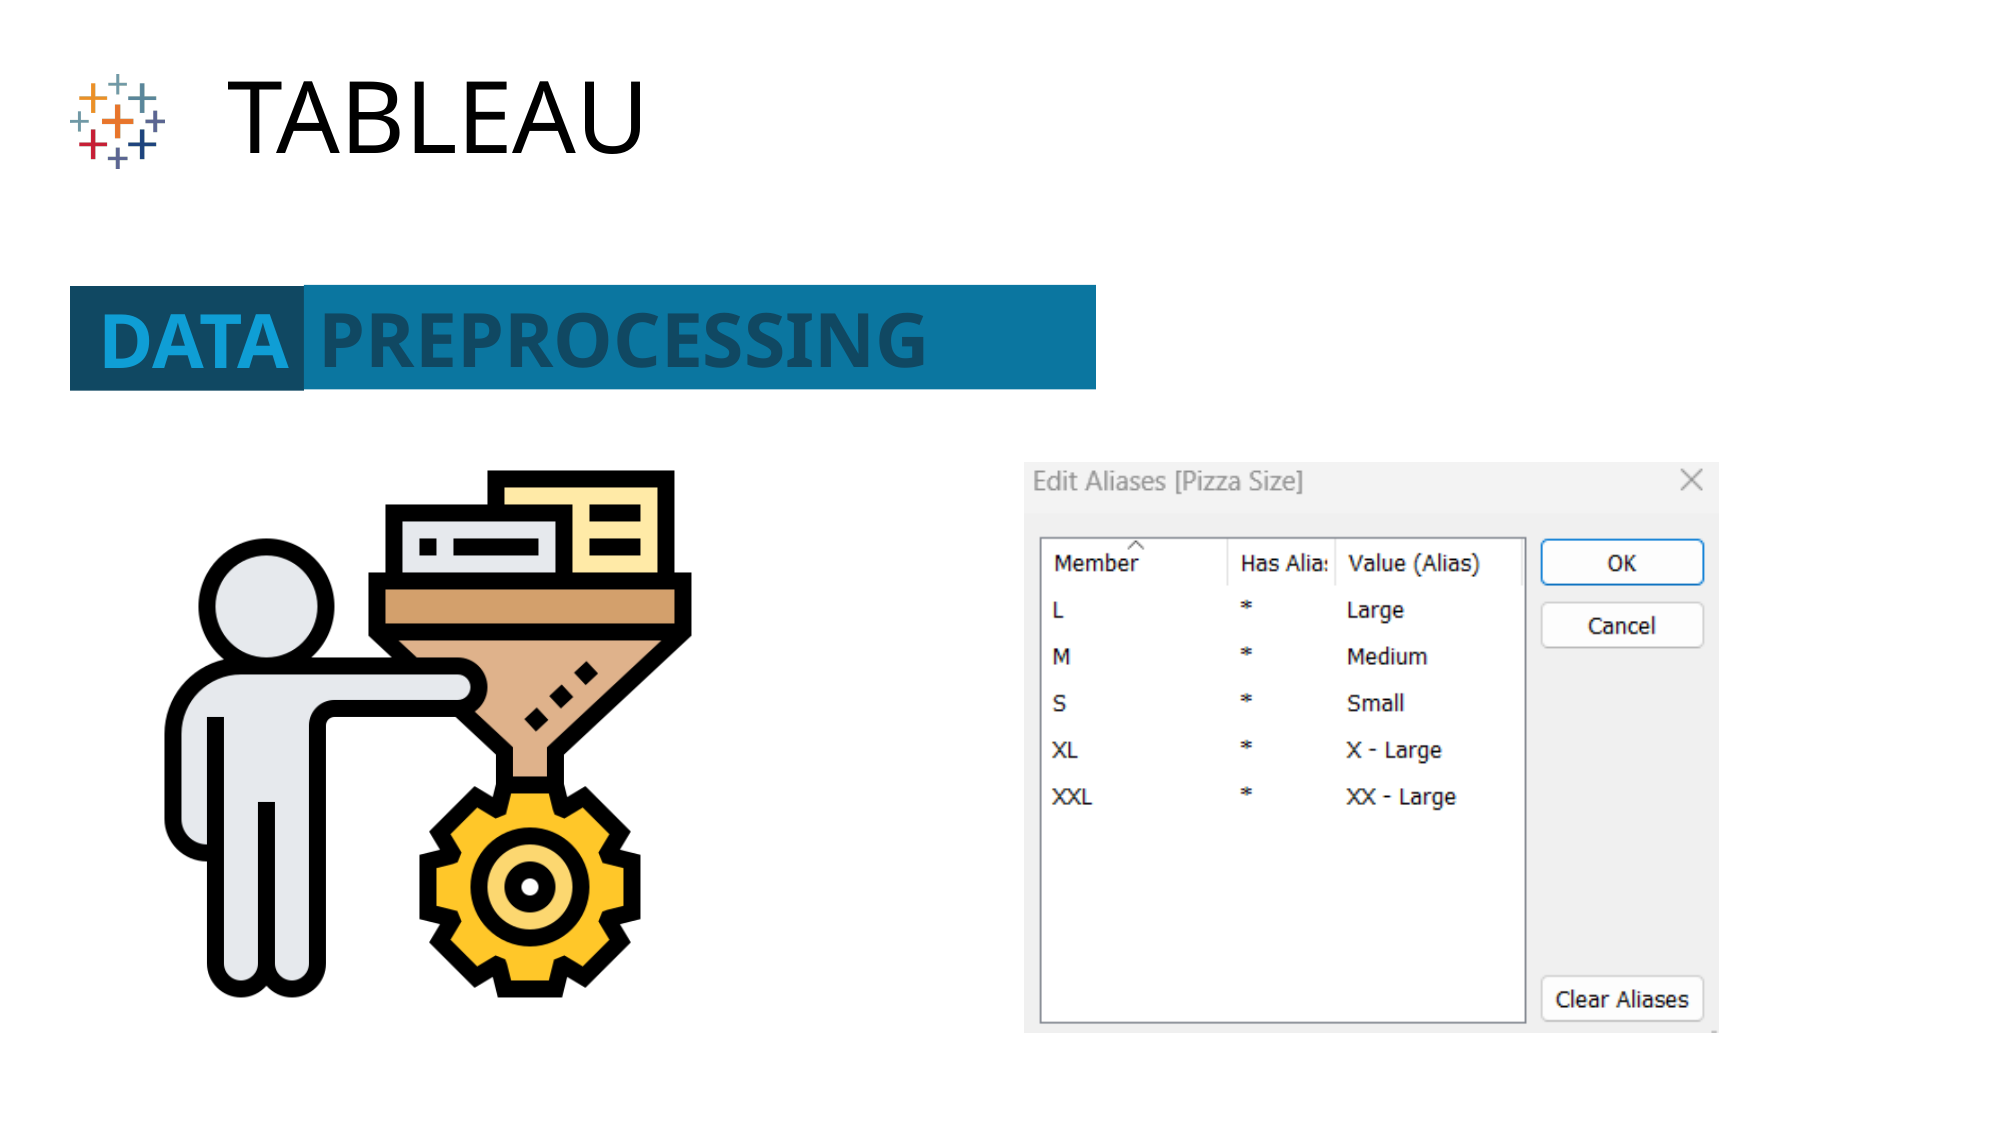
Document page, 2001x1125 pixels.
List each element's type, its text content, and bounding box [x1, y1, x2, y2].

picture [155, 461, 701, 1007]
title TABLEAU [212, 20, 1836, 224]
picture [69, 74, 166, 169]
text_box DATA [70, 286, 304, 391]
text_box PREPROCESSING [303, 284, 1096, 390]
picture [1023, 461, 1719, 1034]
